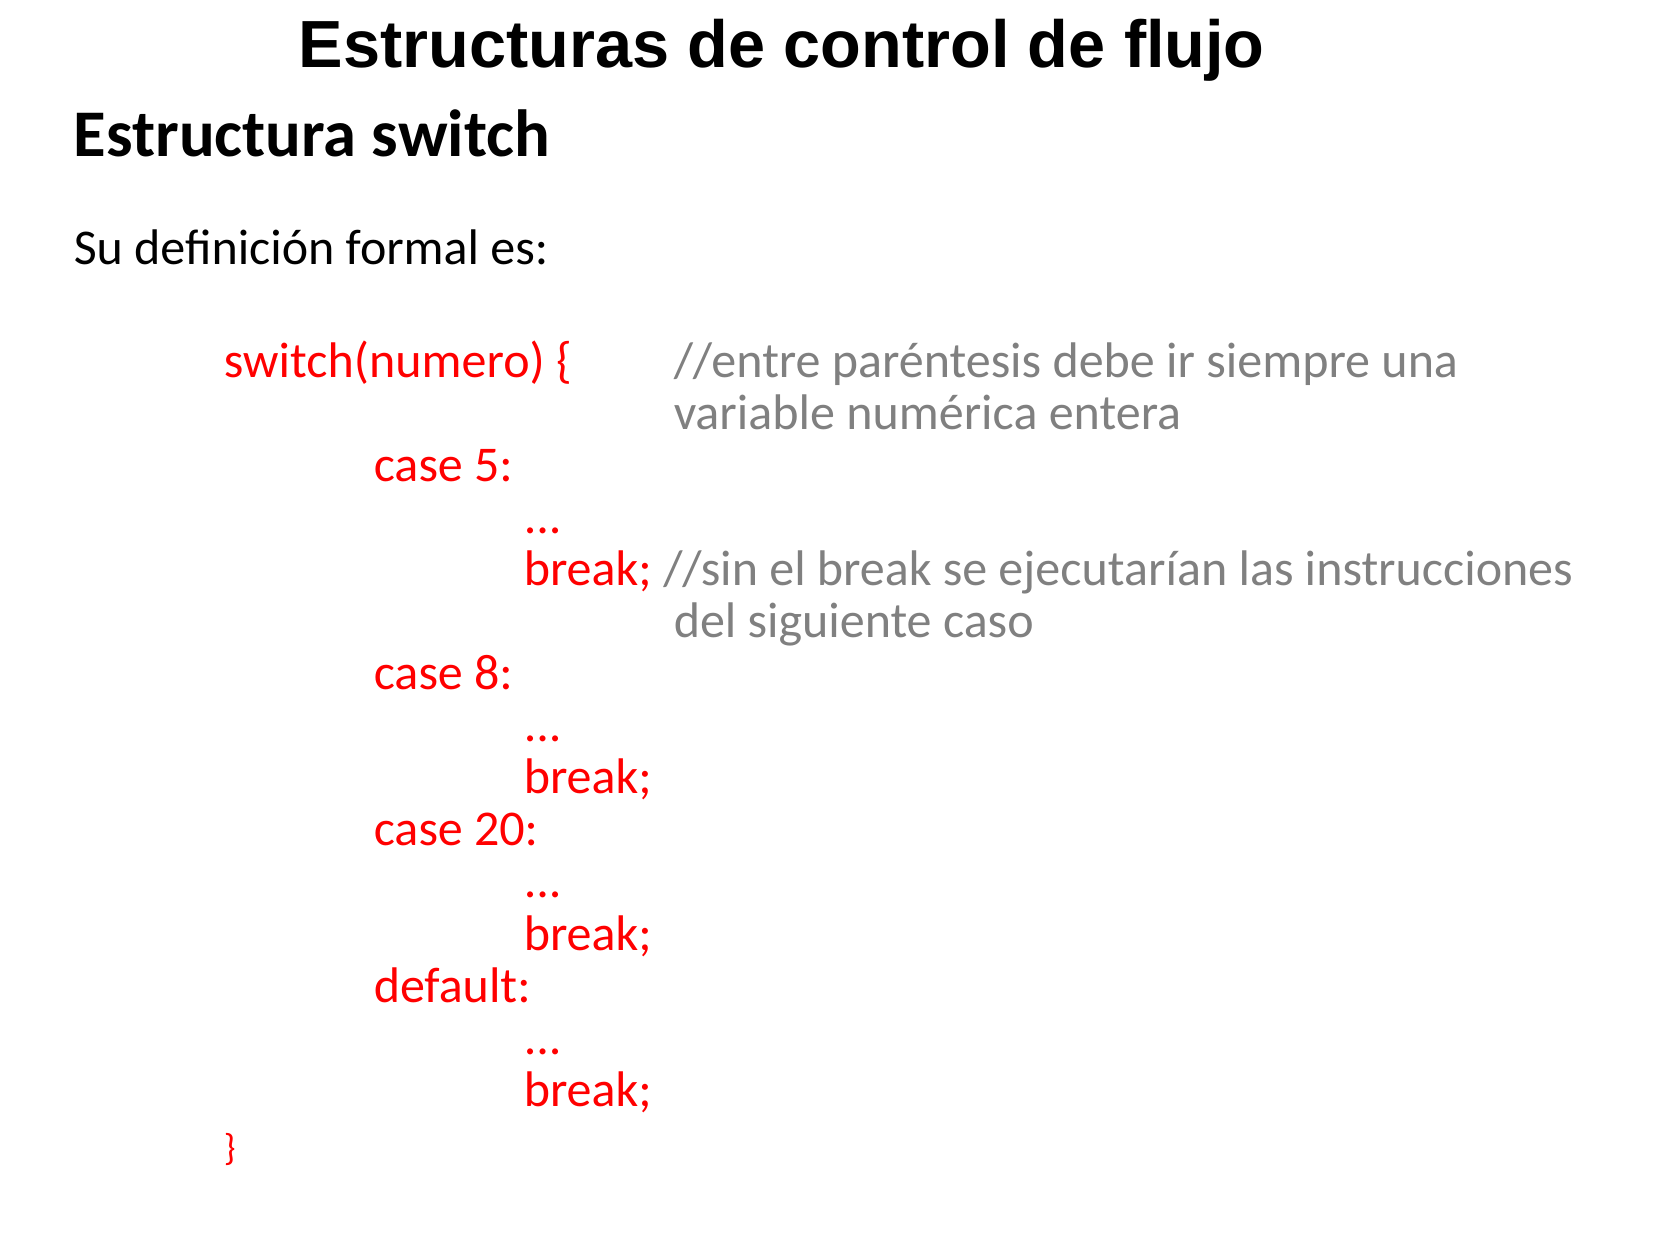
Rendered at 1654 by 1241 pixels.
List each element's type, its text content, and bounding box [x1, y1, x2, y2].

text_box Estructura switch Su definición formal es: switch(numero) { //entre paréntesis debe ir siempre una variable numérica entera case 5: ... break; //sin el break se ejecutarían las instrucciones del siguiente caso case 8: ... break; case 20: ... break; default: ... break; } [58, 82, 1630, 1176]
title Estructuras de control de flujo [82, 0, 1571, 145]
